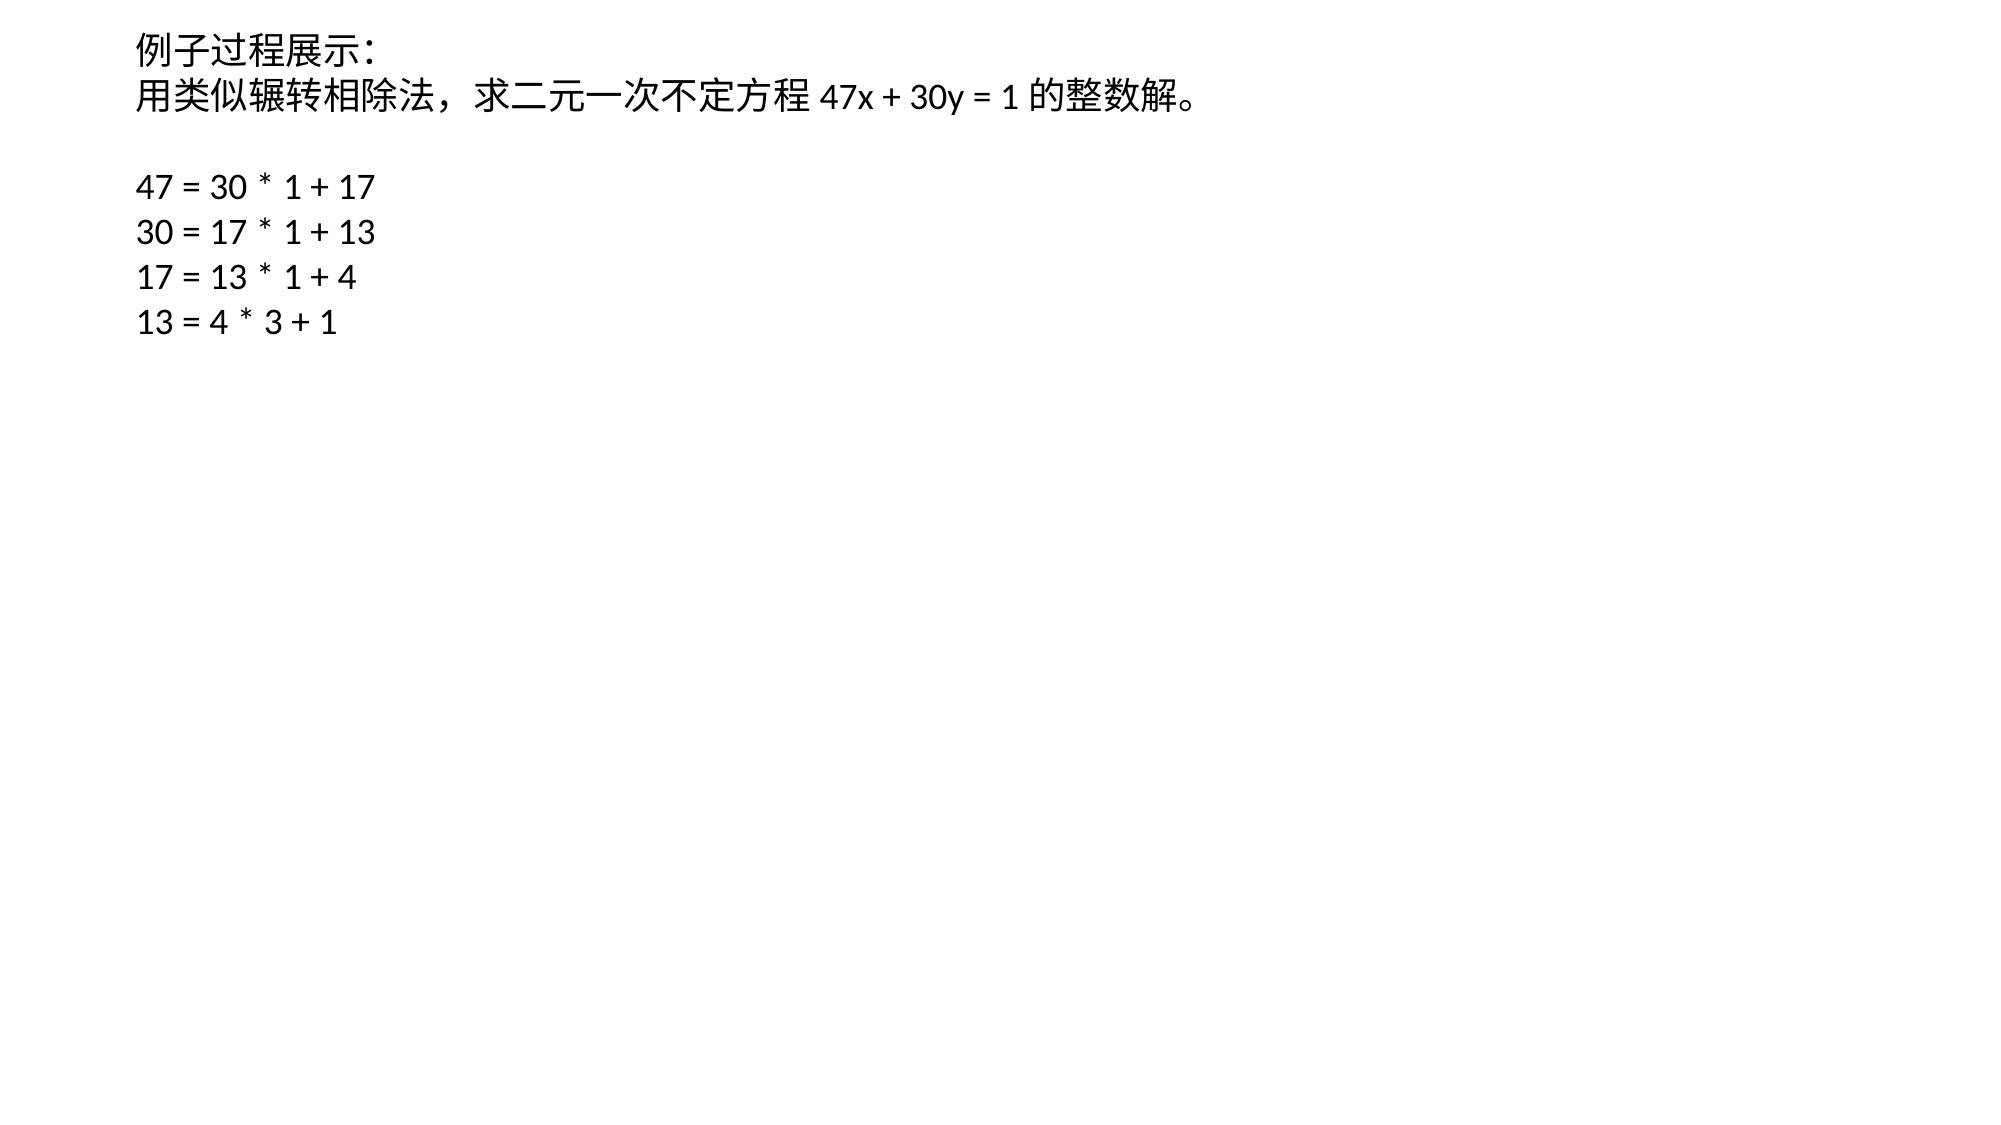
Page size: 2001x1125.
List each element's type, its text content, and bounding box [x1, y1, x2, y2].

text_box 例子过程展示： 用类似辗转相除法，求二元一次不定方程47x + 30y = 1的整数解。 47 = 30 * 1 + 17 30 = 17 * 1 + 13 17 = 13 * 1 + 4 13 = 4 * 3 + 1 [120, 19, 1879, 395]
